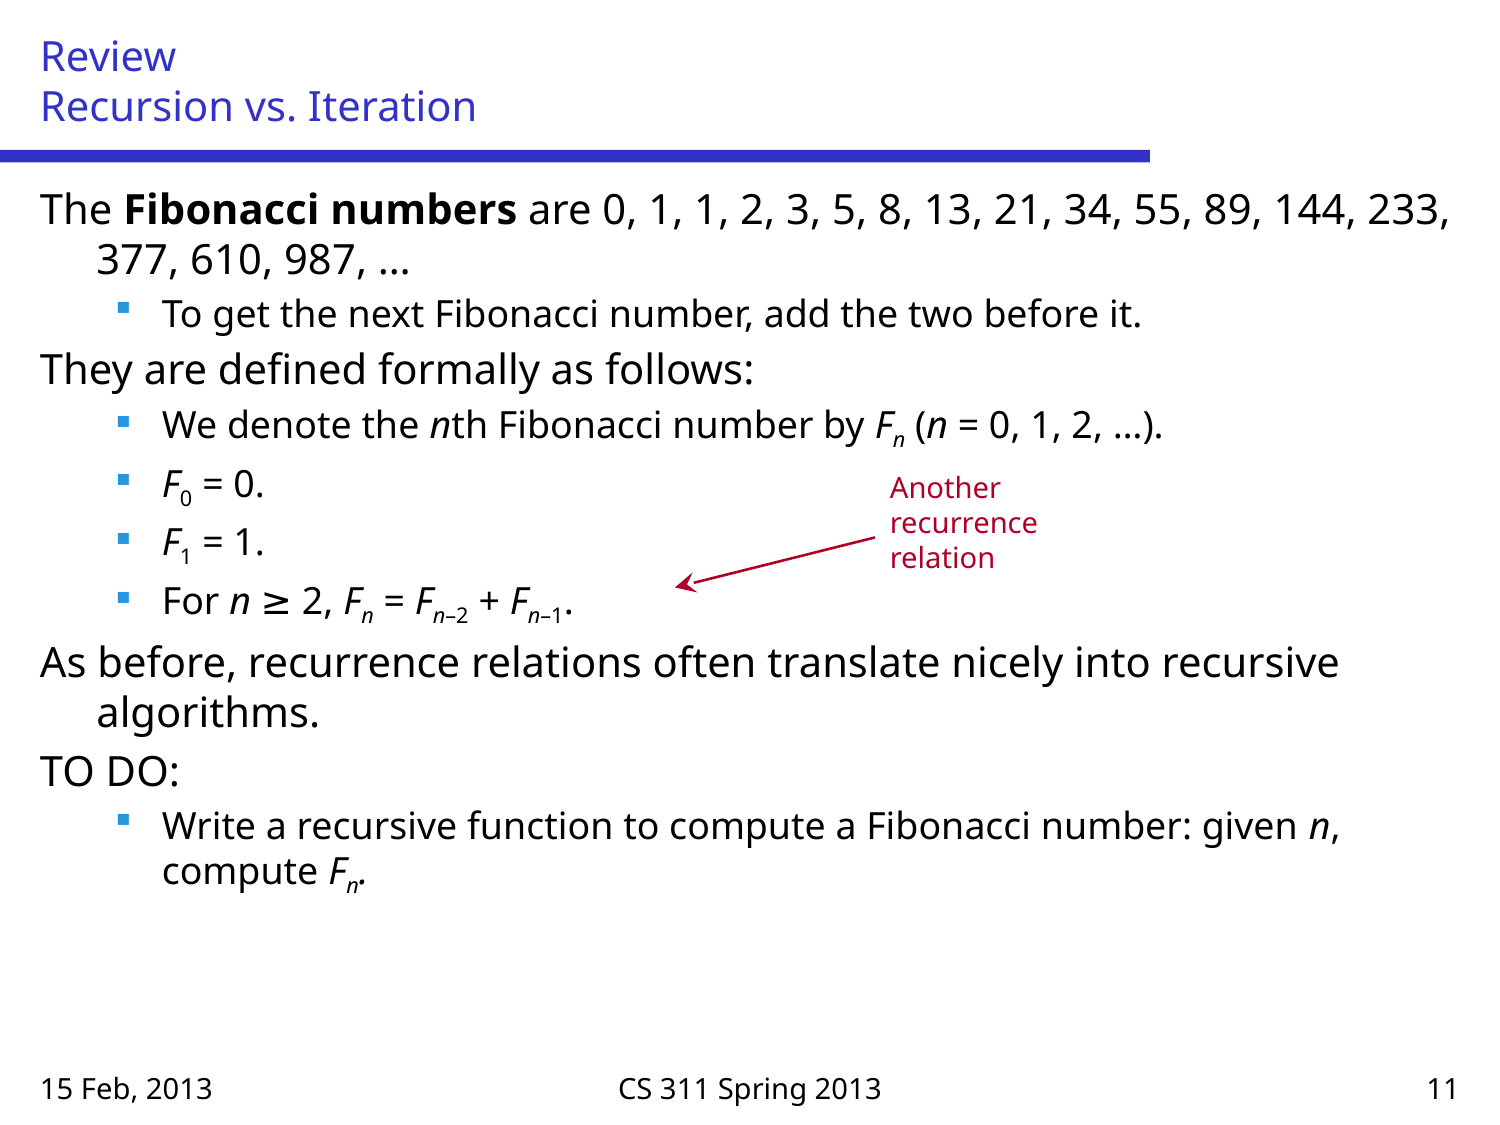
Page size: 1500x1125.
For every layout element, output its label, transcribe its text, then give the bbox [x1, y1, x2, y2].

list The Fibonacci numbers are 0, 1, 1, 2, 3, 5, 8, 13, 21, 34, 55, 89, 144, 233, 377, 610, 987, … To get the next Fibonacci number, add the two before it. They are defined formally as follows: We denote the nth Fibonacci number by Fn (n = 0, 1, 2, …). F0 = 0. F1 = 1. For n ≥ 2, Fn = Fn–2 + Fn–1. As before, recurrence relations often translate nicely into recursive algorithms. TO DO: Write a recursive function to compute a Fibonacci number: given n, compute Fn. [24, 174, 1475, 1050]
text_box Another recurrence relation [875, 462, 1138, 583]
title Review Recursion vs. Iteration [24, 24, 1475, 138]
footer CS 311 Spring 2013 [387, 1062, 1113, 1113]
slide_number 11 [1125, 1062, 1475, 1113]
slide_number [24, 1062, 375, 1113]
text_box [675, 572, 698, 593]
